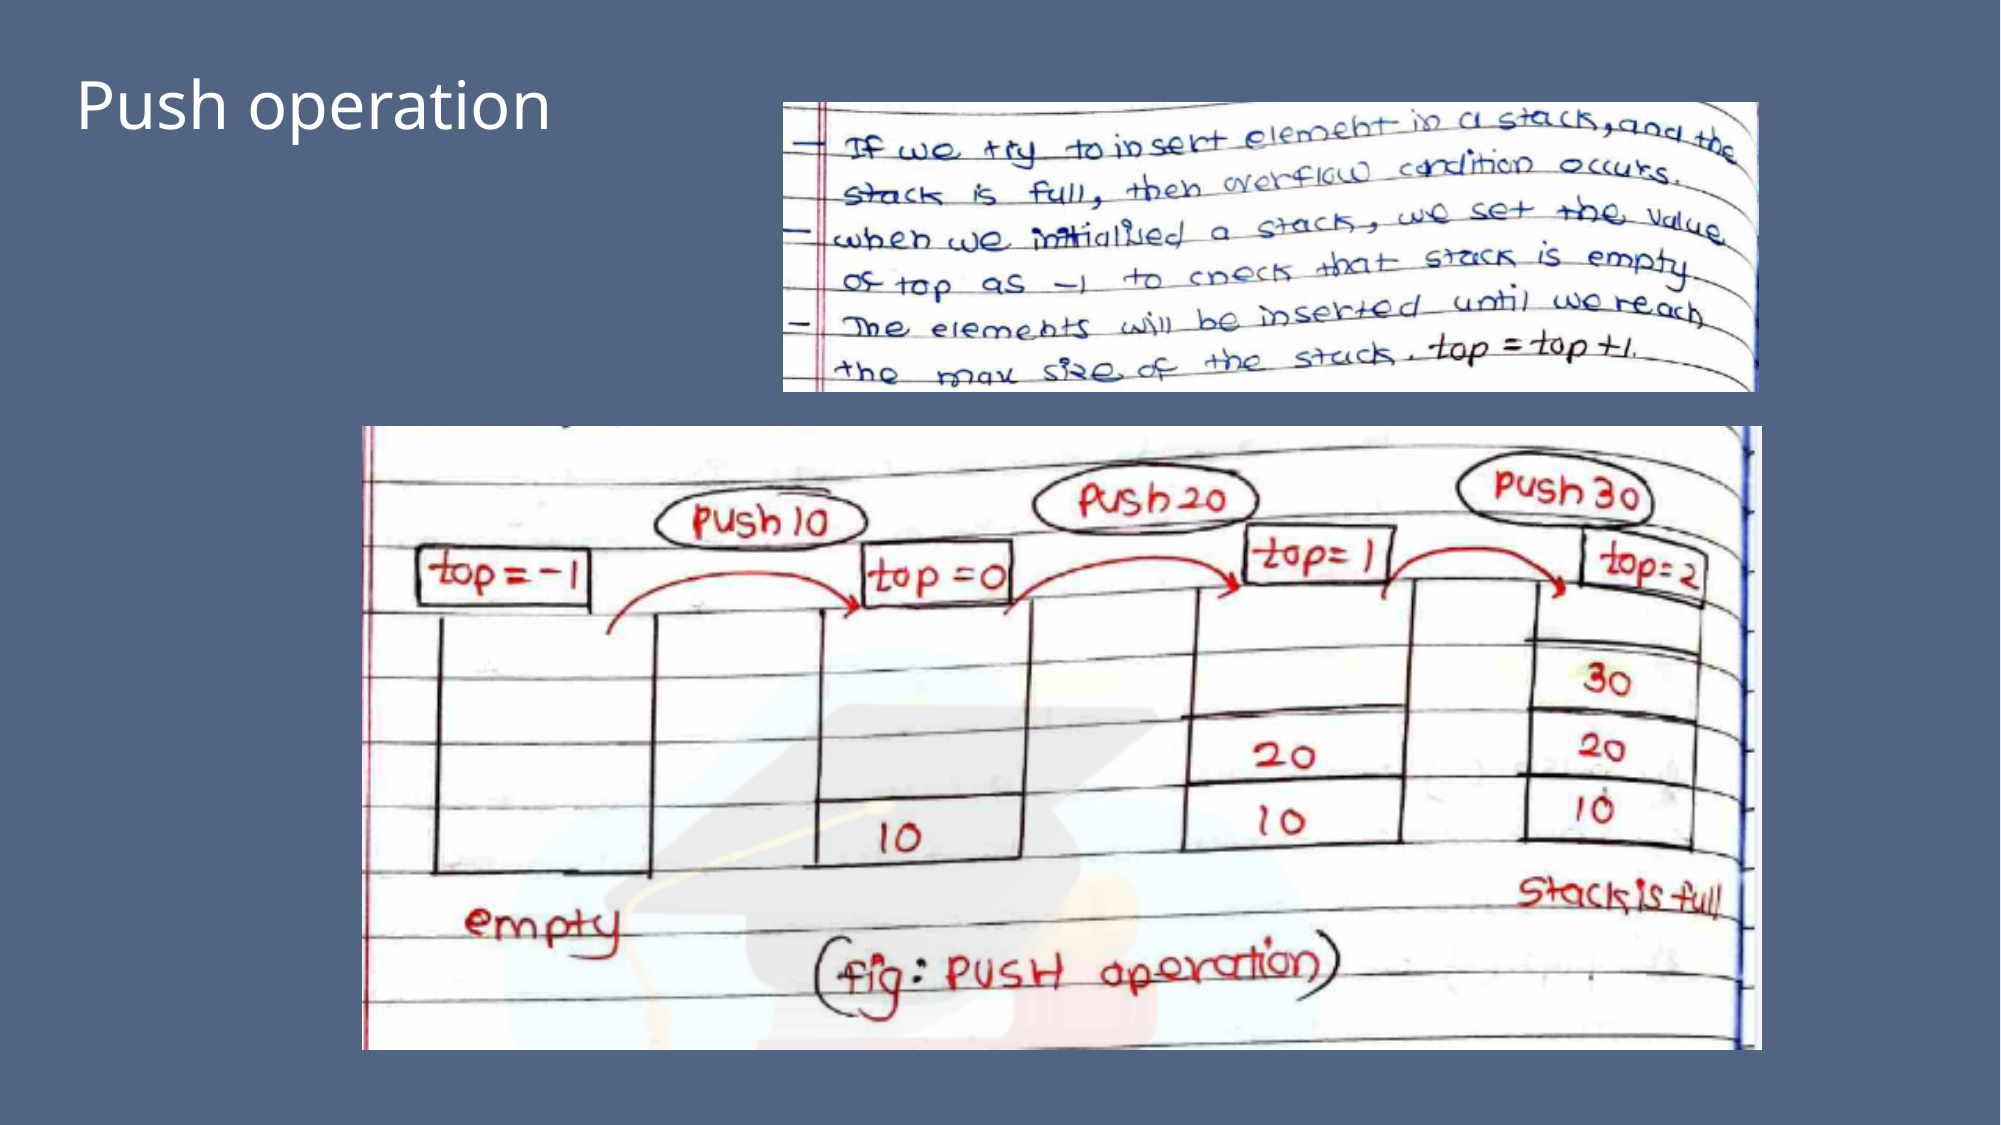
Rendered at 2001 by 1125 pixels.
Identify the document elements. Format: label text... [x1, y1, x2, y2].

title Push operation [75, 62, 1476, 144]
picture [362, 426, 1762, 1051]
picture [783, 102, 1759, 393]
